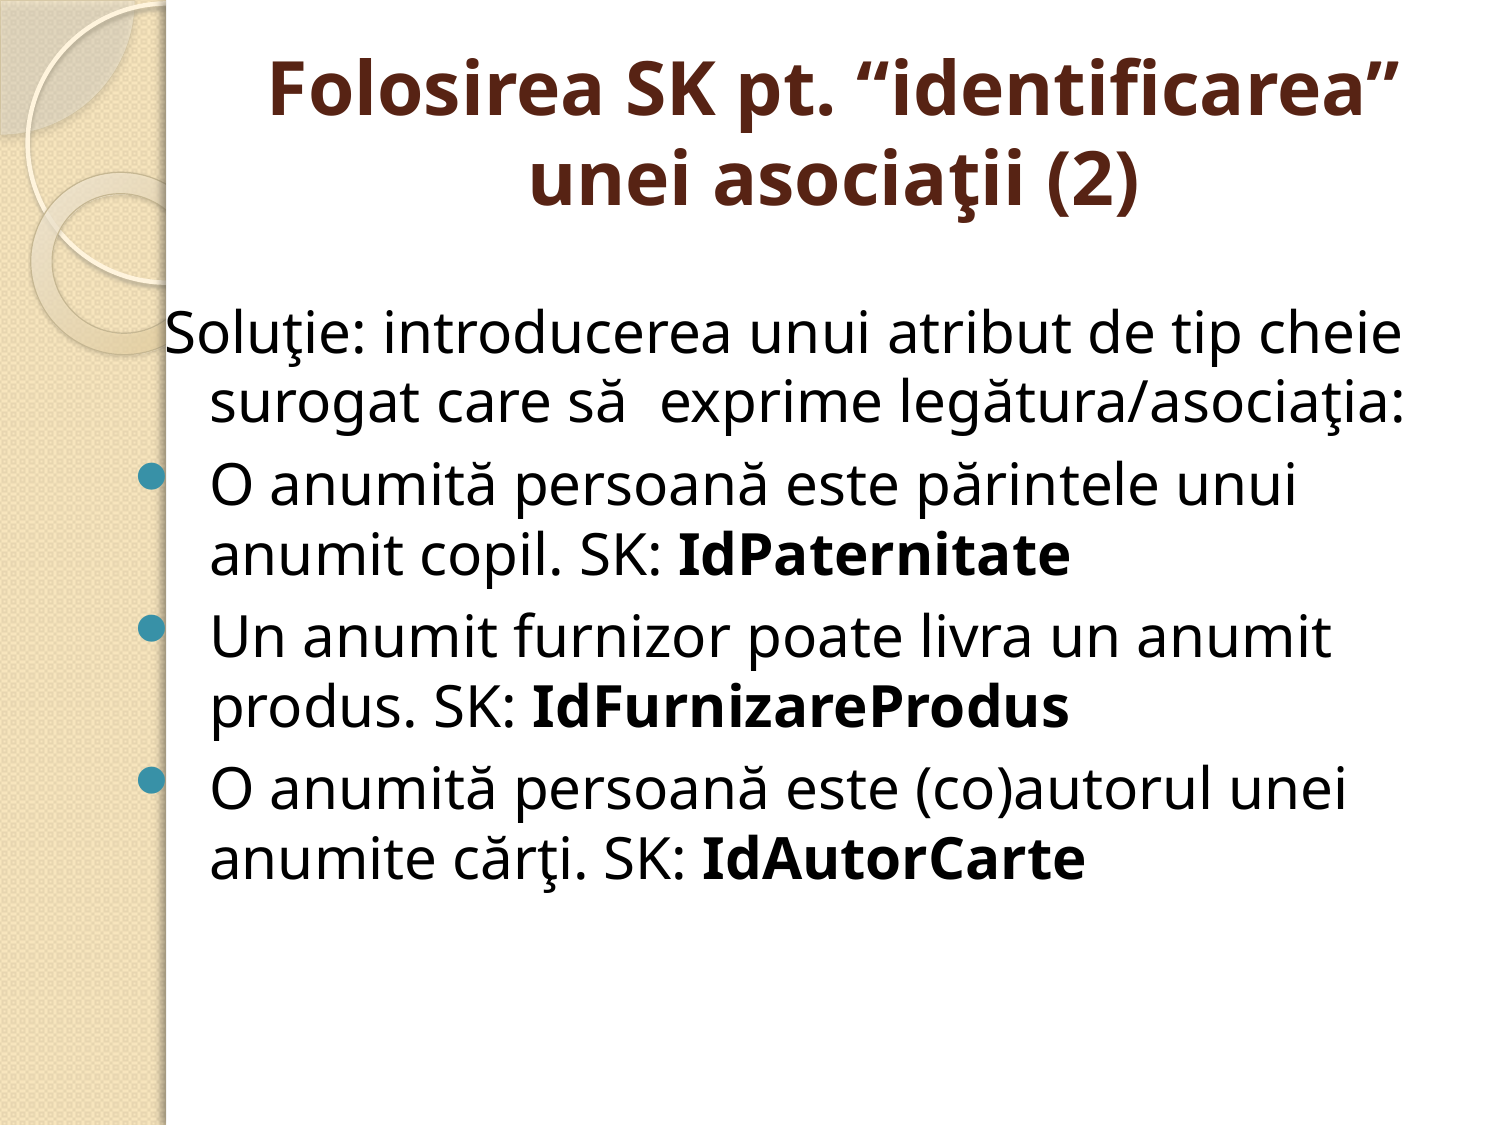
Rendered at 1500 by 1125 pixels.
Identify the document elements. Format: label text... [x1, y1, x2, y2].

list Soluţie: introducerea unui atribut de tip cheie surogat care să exprime legătura/asociaţia: O anumită persoană este părintele unui anumit copil. SK: IdPaternitate Un anumit furnizor poate livra un anumit produs. SK: IdFurnizareProdus O anumită persoană este (co)autorul unei anumite cărţi. SK: IdAutorCarte [105, 287, 1461, 1079]
title Folosirea SK pt. “identificarea” unei asociaţii (2) [167, 28, 1500, 233]
